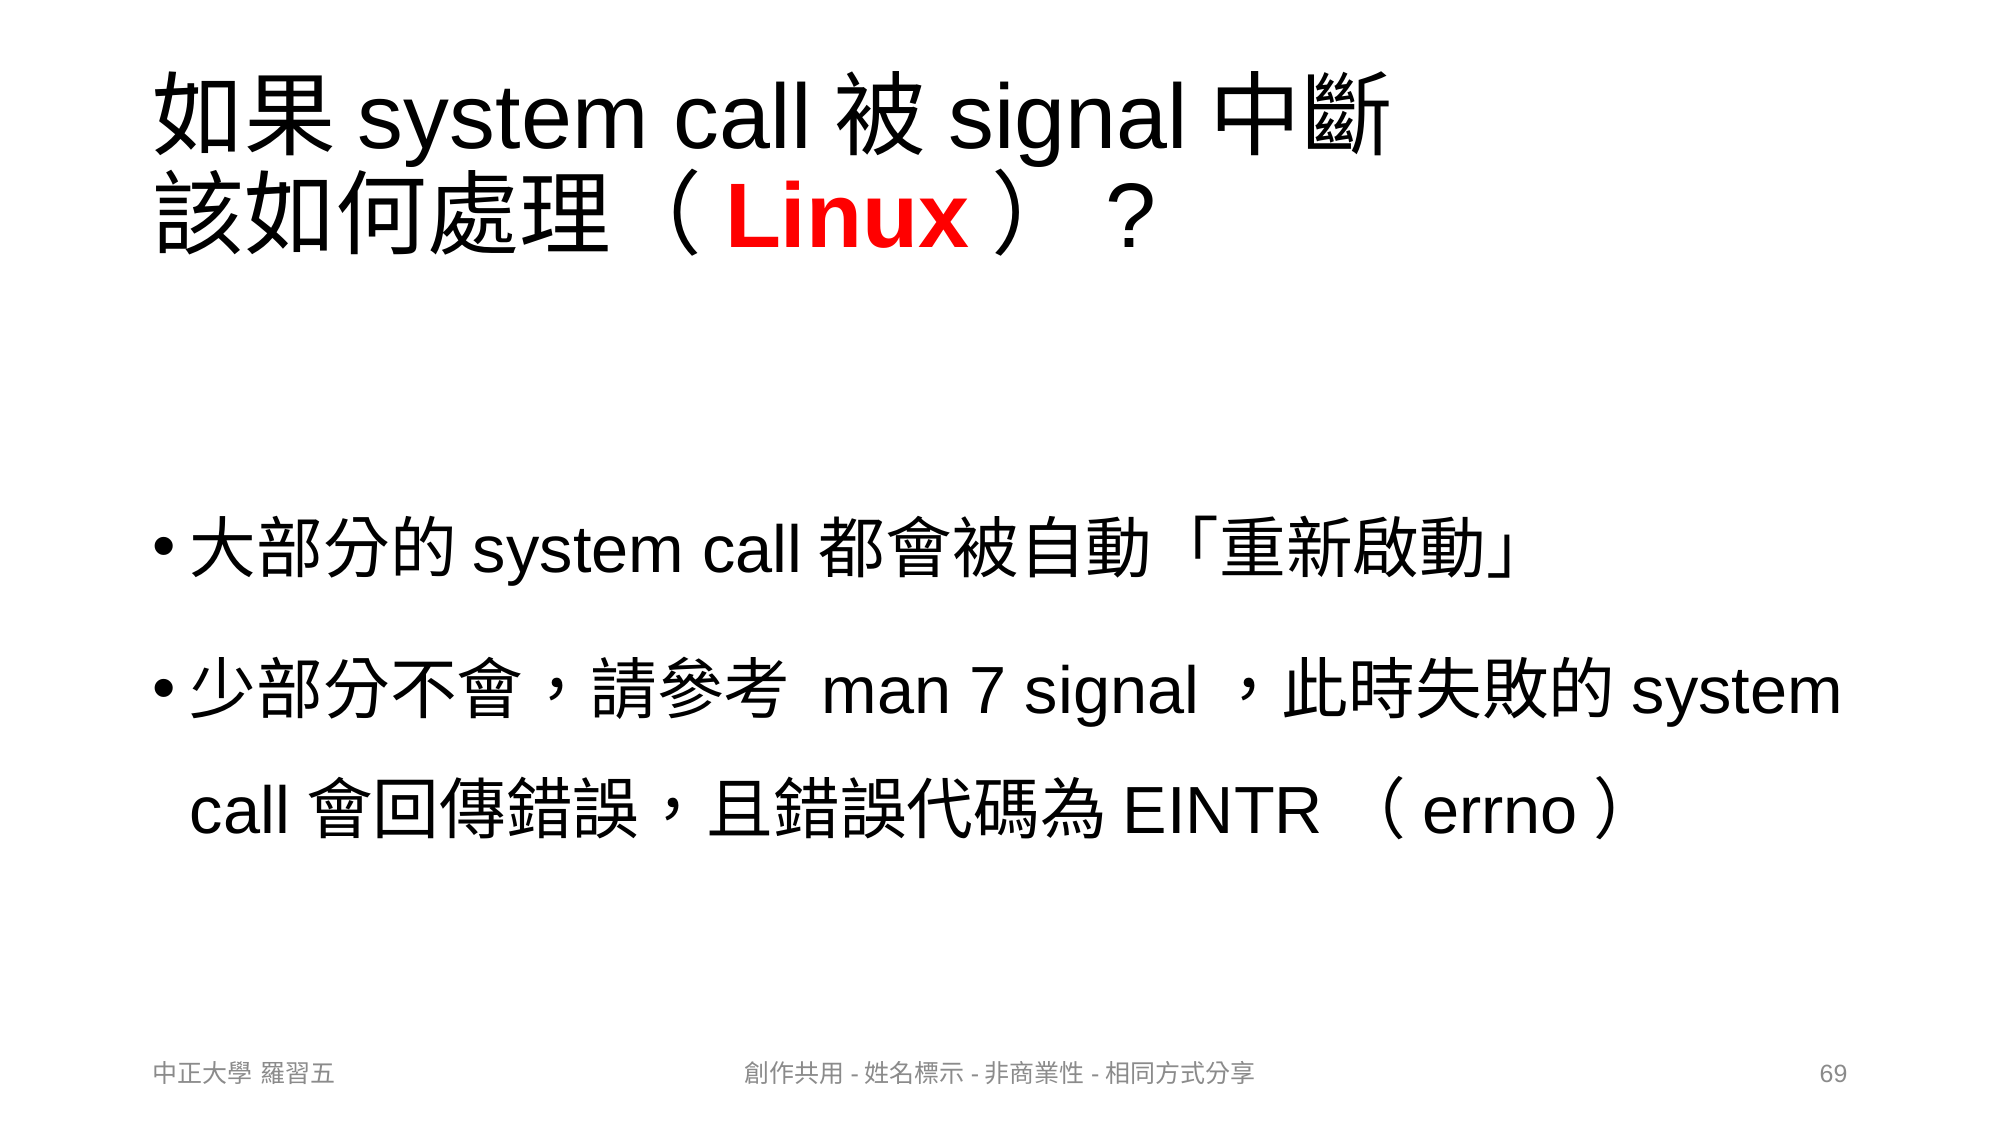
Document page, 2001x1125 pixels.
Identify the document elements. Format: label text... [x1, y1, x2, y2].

slide_number 中正大學 羅習五 [137, 1042, 588, 1103]
title 如果system call被signal中斷 該如何處理（Linux）? [137, 59, 1863, 278]
slide_number 69 [1412, 1042, 1863, 1103]
footer 創作共用-姓名標示-非商業性-相同方式分享 [662, 1042, 1338, 1103]
list 大部分的system call都會被自動「重新啟動」 少部分不會，請參考 man 7 signal，此時失敗的system call會回傳錯誤，且錯誤代碼為EINTR（errno） [137, 299, 1863, 1014]
